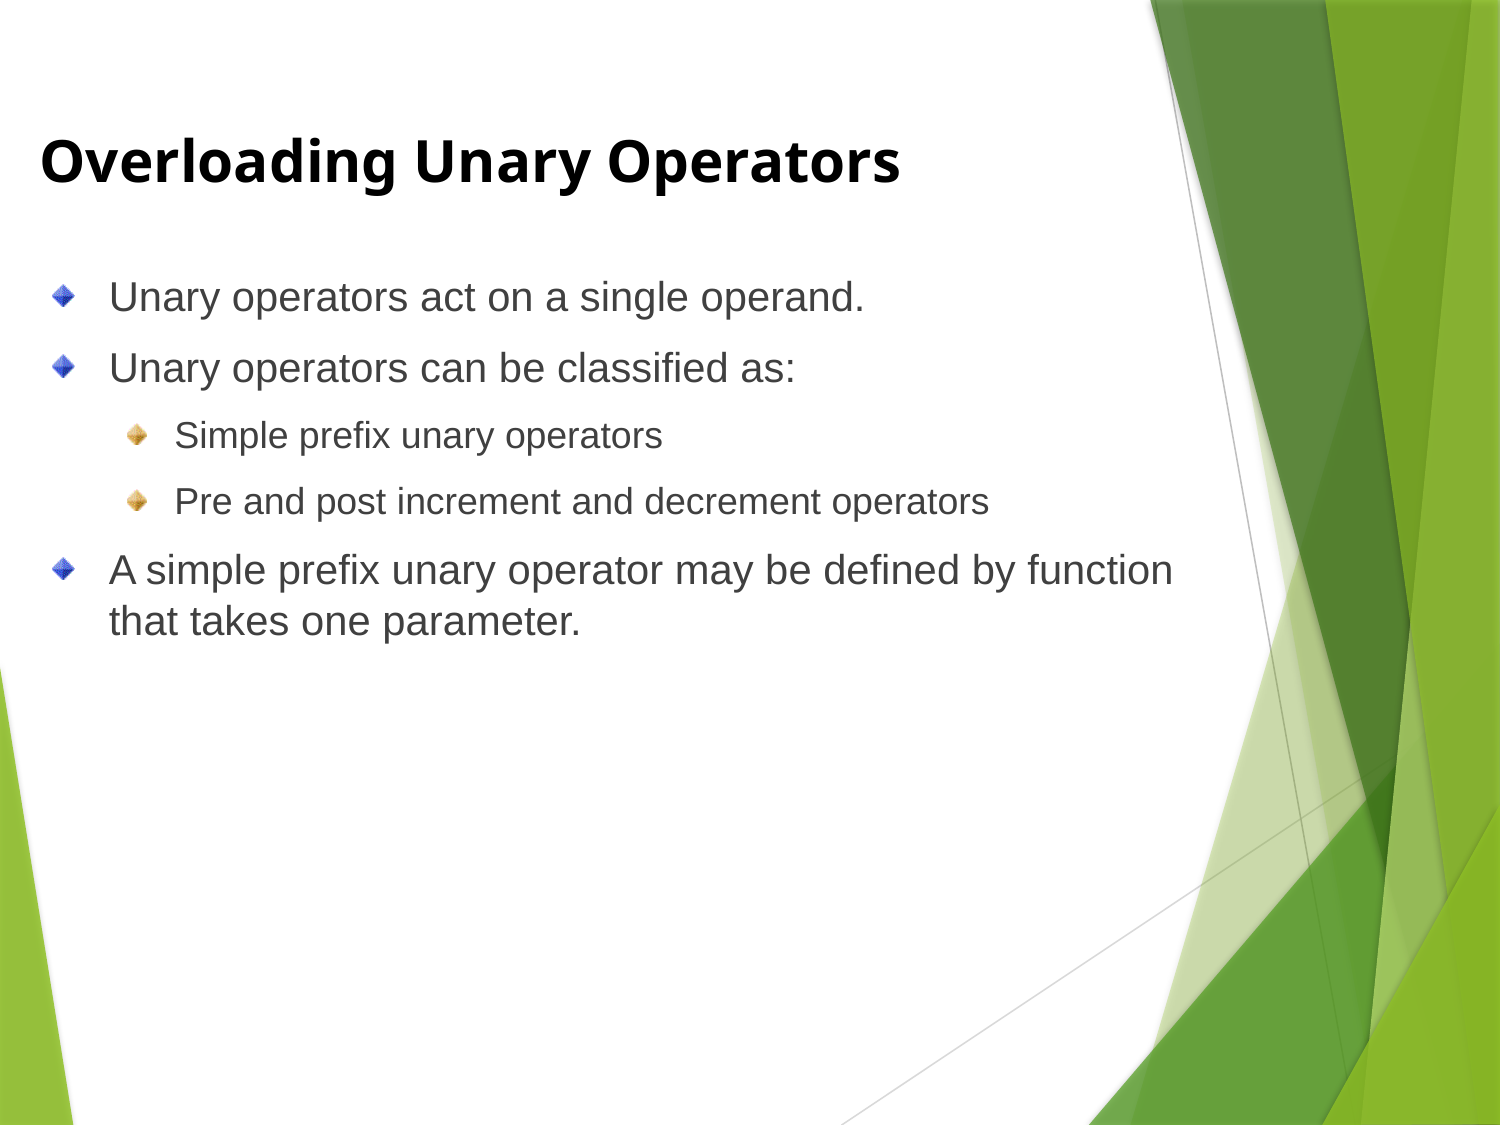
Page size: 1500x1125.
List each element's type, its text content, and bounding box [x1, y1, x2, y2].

picture [52, 283, 75, 307]
picture [52, 556, 75, 580]
text_box Overloading Unary Operators [24, 116, 1425, 202]
picture [127, 489, 147, 511]
picture [52, 353, 75, 378]
picture [127, 423, 147, 445]
list Unary operators act on a single operand. Unary operators can be classified as: Simple prefix unary operators Pre and post increment and decrement operators A simple prefix unary operator may be defined by function that takes one parameter. [37, 262, 1238, 1012]
